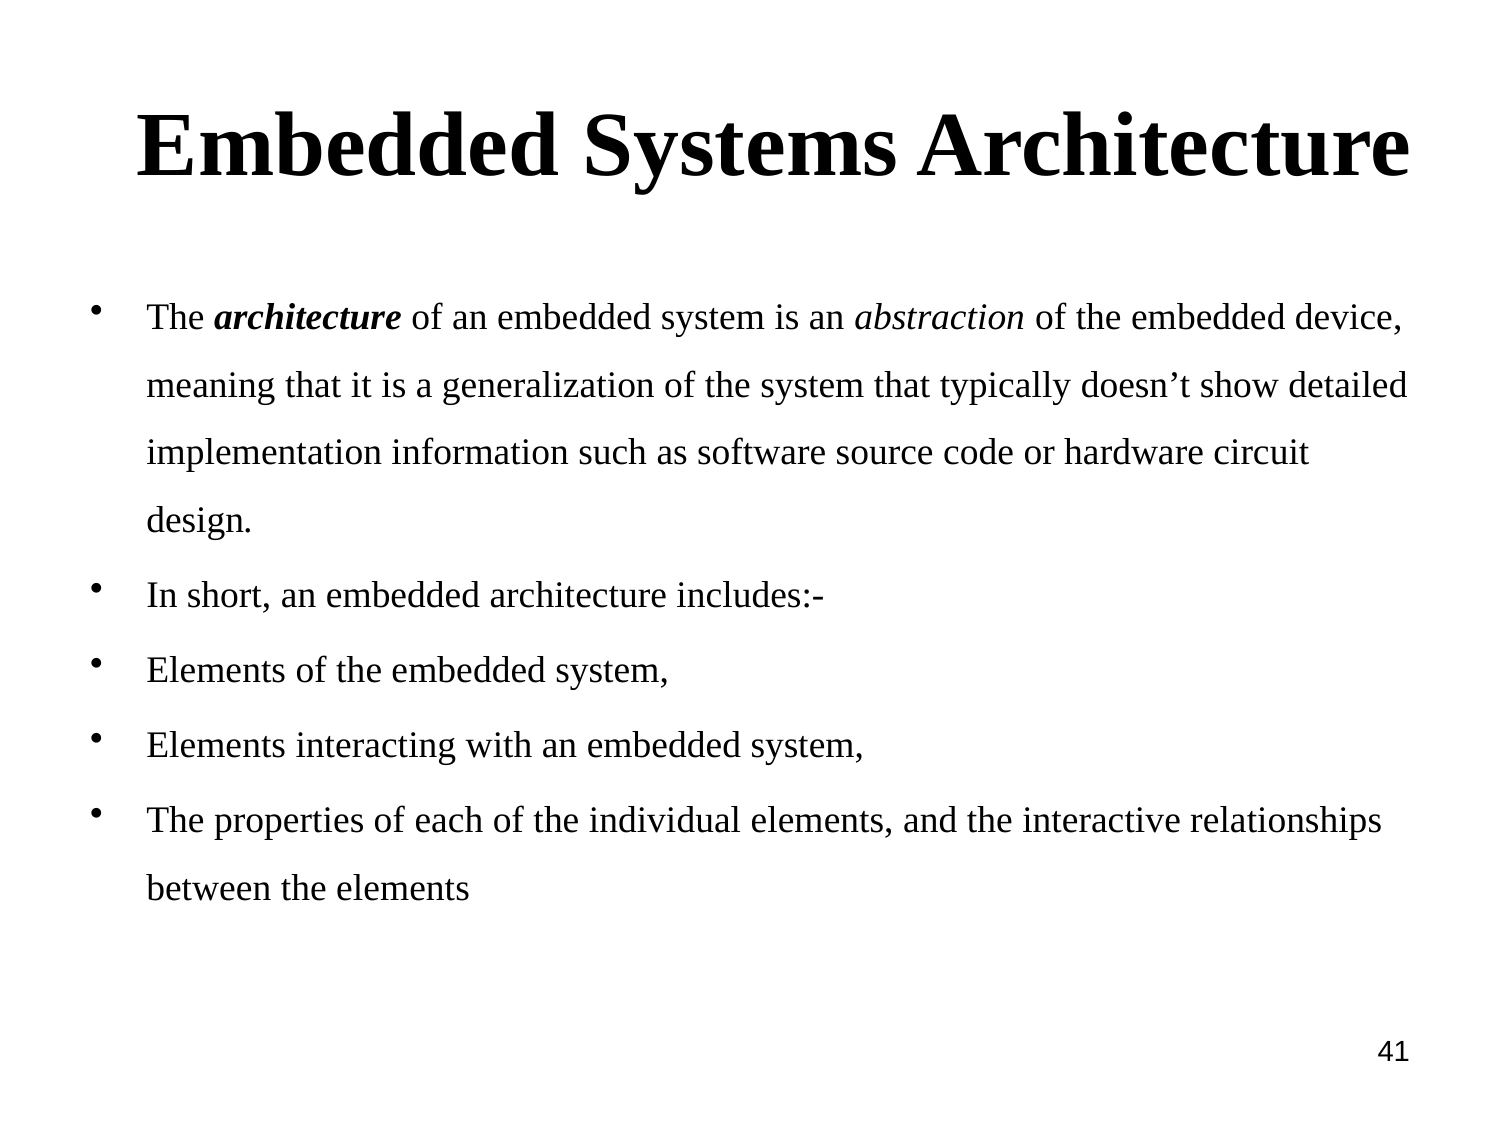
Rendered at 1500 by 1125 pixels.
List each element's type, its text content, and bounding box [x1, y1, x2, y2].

slide_number 41 [1074, 1024, 1426, 1103]
list The architecture of an embedded system is an abstraction of the embedded device, meaning that it is a generalization of the system that typically doesn’t show detailed implementation information such as software source code or hardware circuit design. In short, an embedded architecture includes:- Elements of the embedded system, Elements interacting with an embedded system, The properties of each of the individual elements, and the interactive relationships between the elements [74, 262, 1426, 1006]
title Embedded Systems Architecture [74, 44, 1476, 233]
